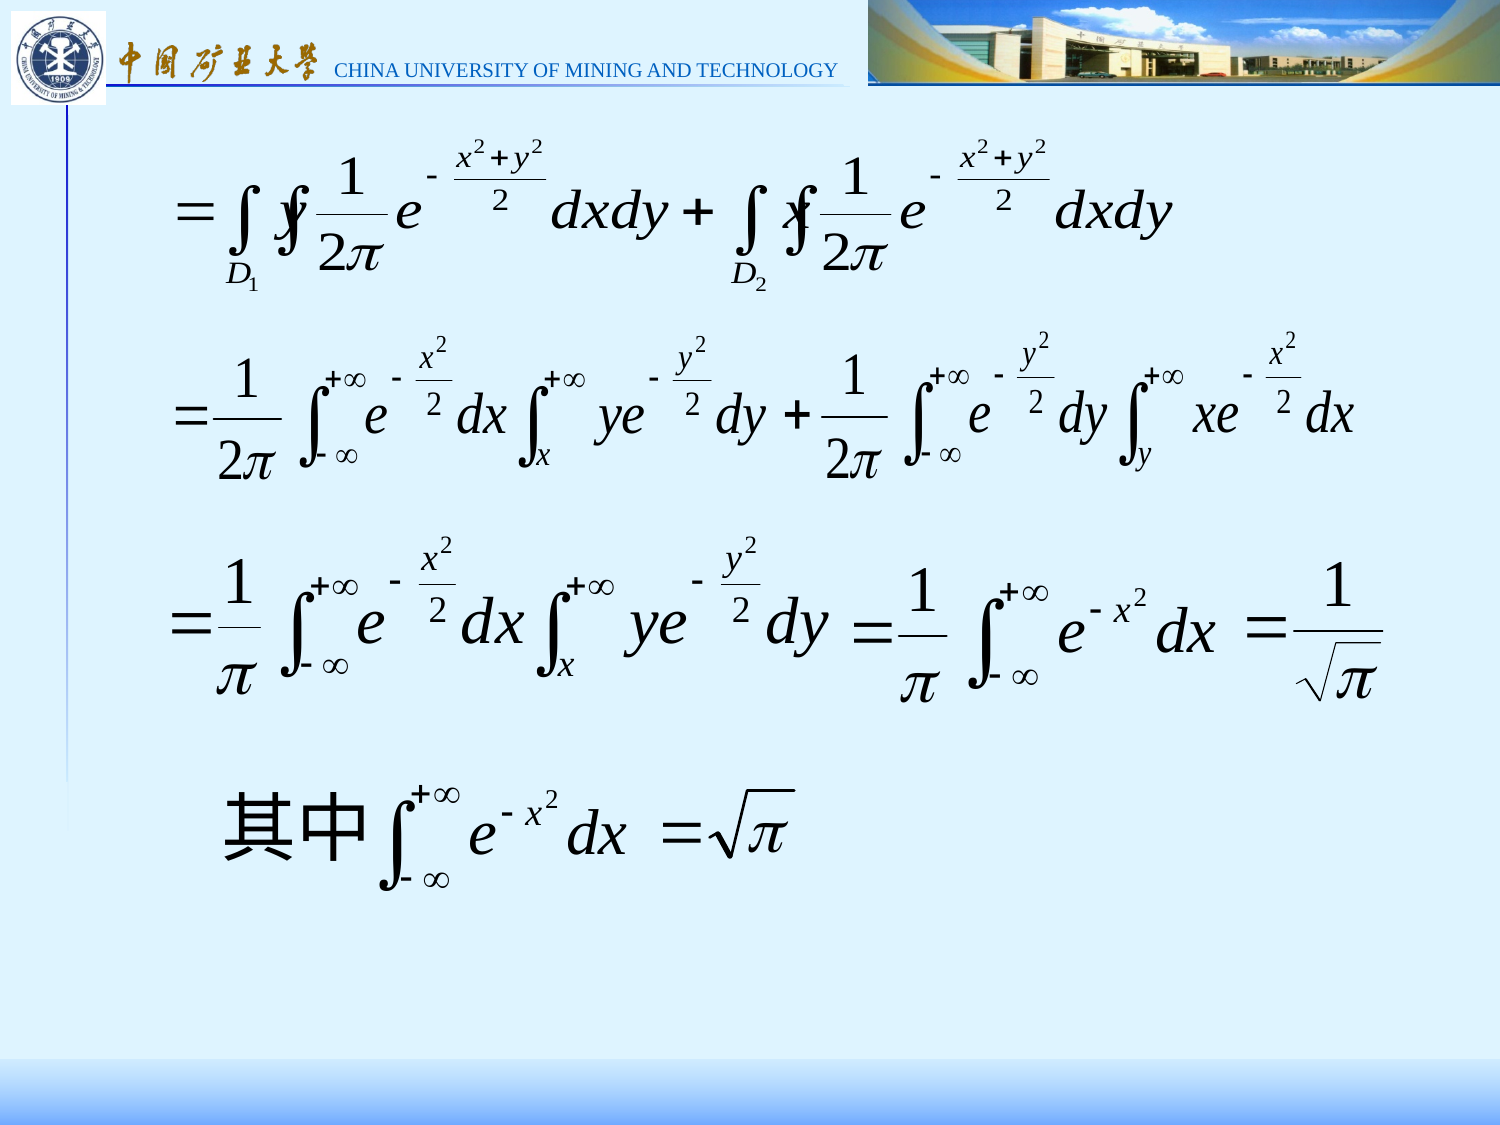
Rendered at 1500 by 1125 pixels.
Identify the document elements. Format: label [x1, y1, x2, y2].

text_box [206, 762, 810, 915]
text_box [774, 316, 1363, 493]
text_box [162, 529, 834, 701]
text_box [837, 548, 1228, 718]
text_box [167, 133, 1176, 297]
picture [11, 11, 106, 105]
text_box [1237, 549, 1388, 707]
picture [868, 0, 1500, 86]
text_box [162, 321, 769, 493]
